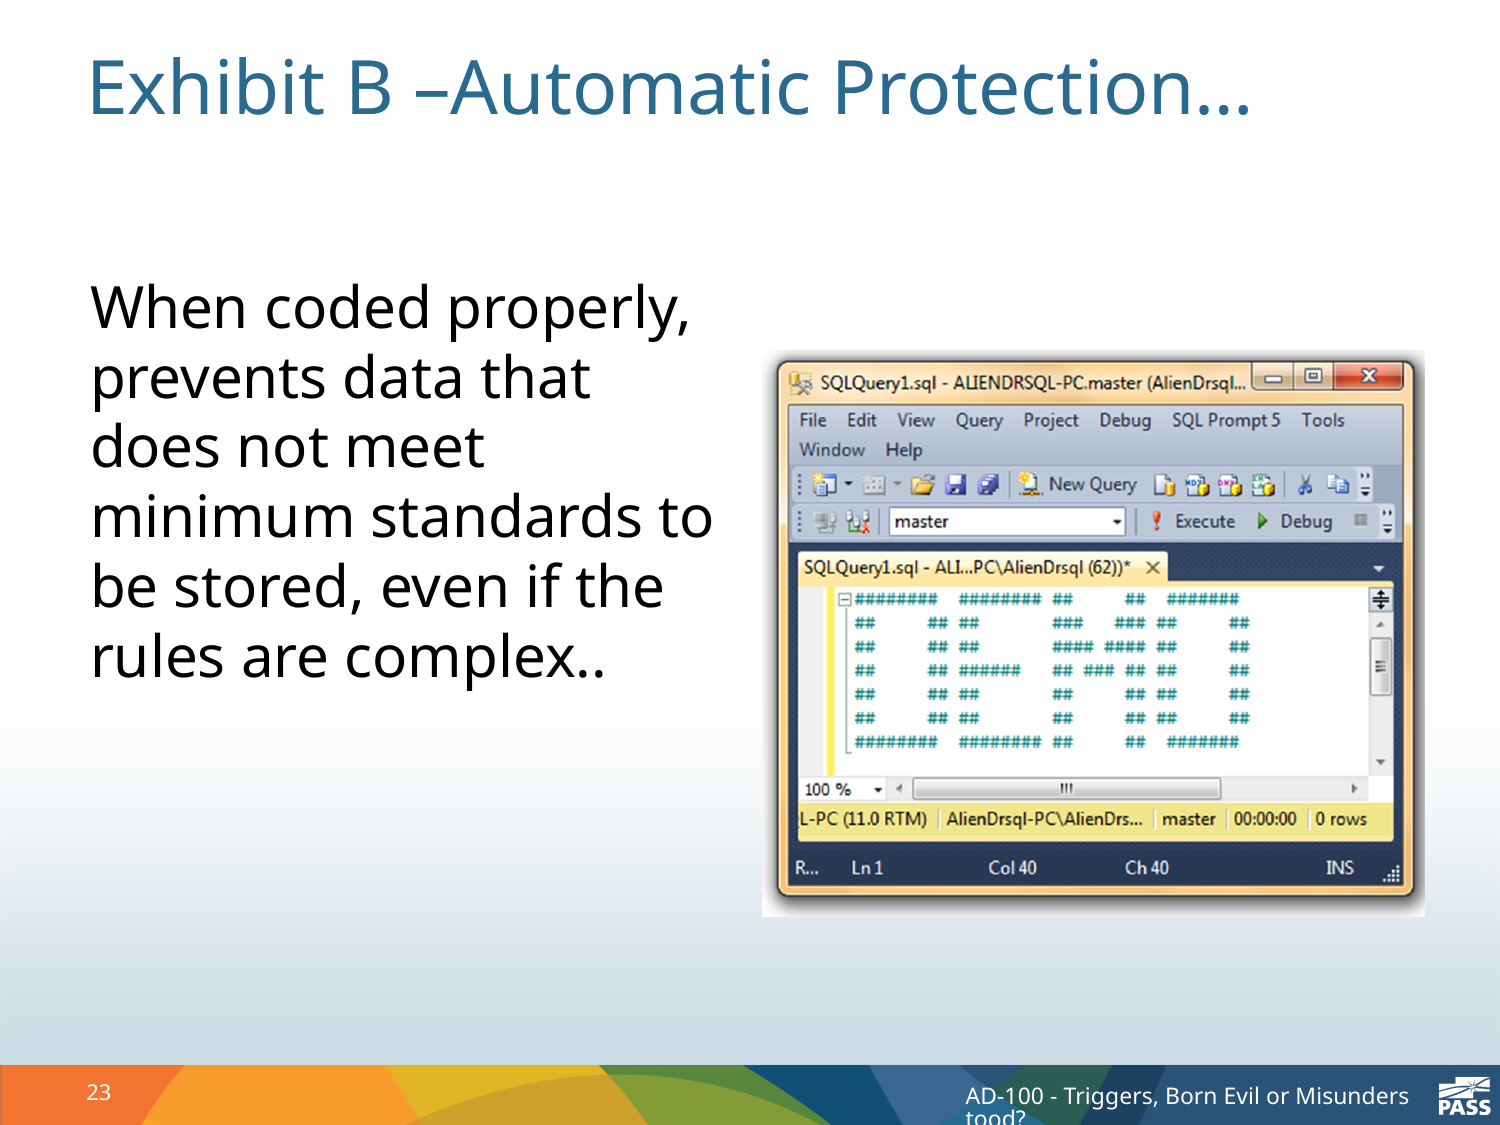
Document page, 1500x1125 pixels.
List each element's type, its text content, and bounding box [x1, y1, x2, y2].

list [762, 350, 1426, 917]
slide_number 23 [71, 1066, 153, 1125]
picture [0, 0, 1500, 1125]
list When coded properly, prevents data that does not meet minimum standards to be stored, even if the rules are complex.. [75, 262, 738, 1005]
title Exhibit B –Automatic Protection… [71, 49, 1422, 162]
footer AD-100 - Triggers, Born Evil or Misunderstood? [950, 1070, 1426, 1125]
